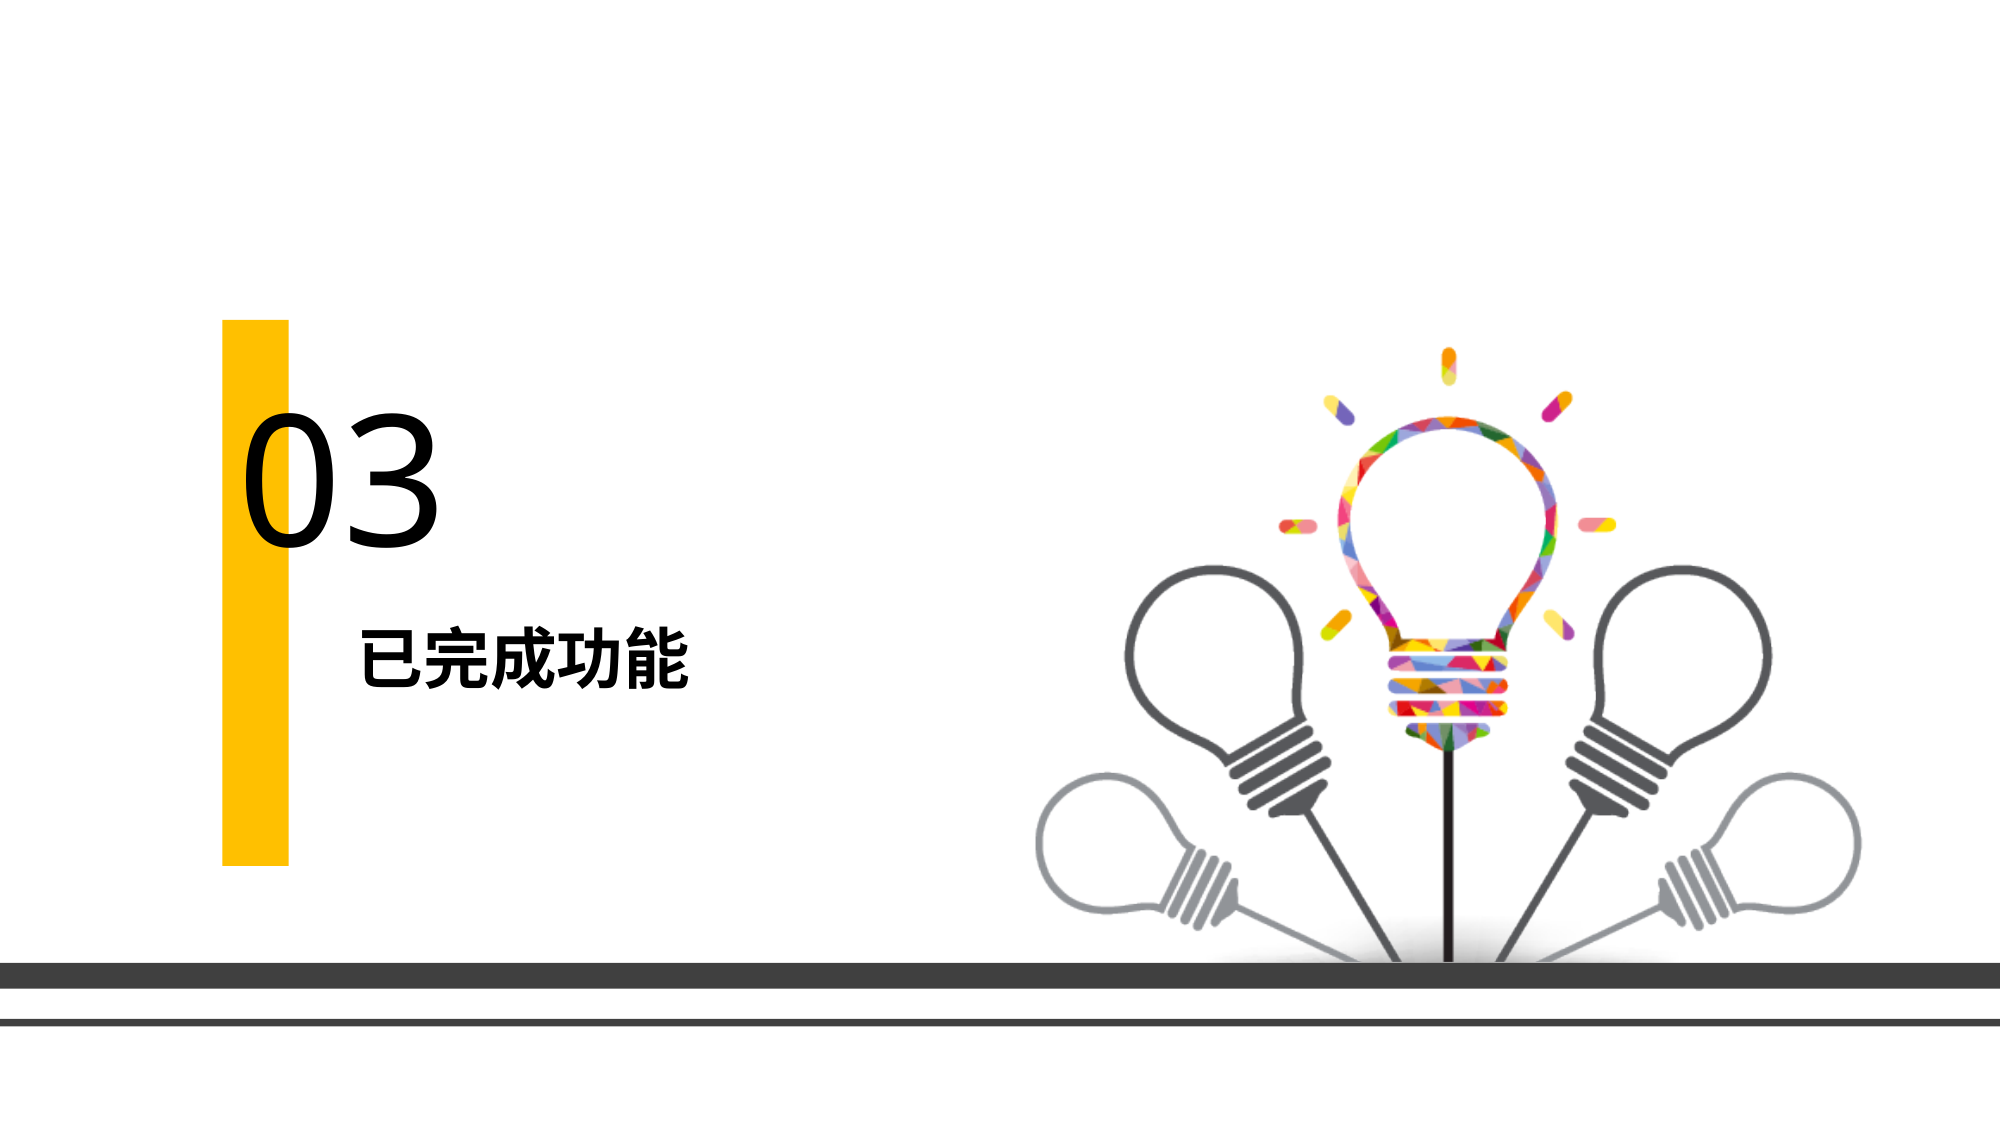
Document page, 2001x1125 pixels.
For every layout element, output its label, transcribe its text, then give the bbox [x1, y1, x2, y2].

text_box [958, 104, 1927, 973]
text_box 已完成功能 [341, 609, 706, 705]
text_box [0, 962, 2000, 990]
text_box 03 [224, 355, 463, 591]
text_box [221, 319, 290, 867]
text_box [0, 1018, 2000, 1027]
